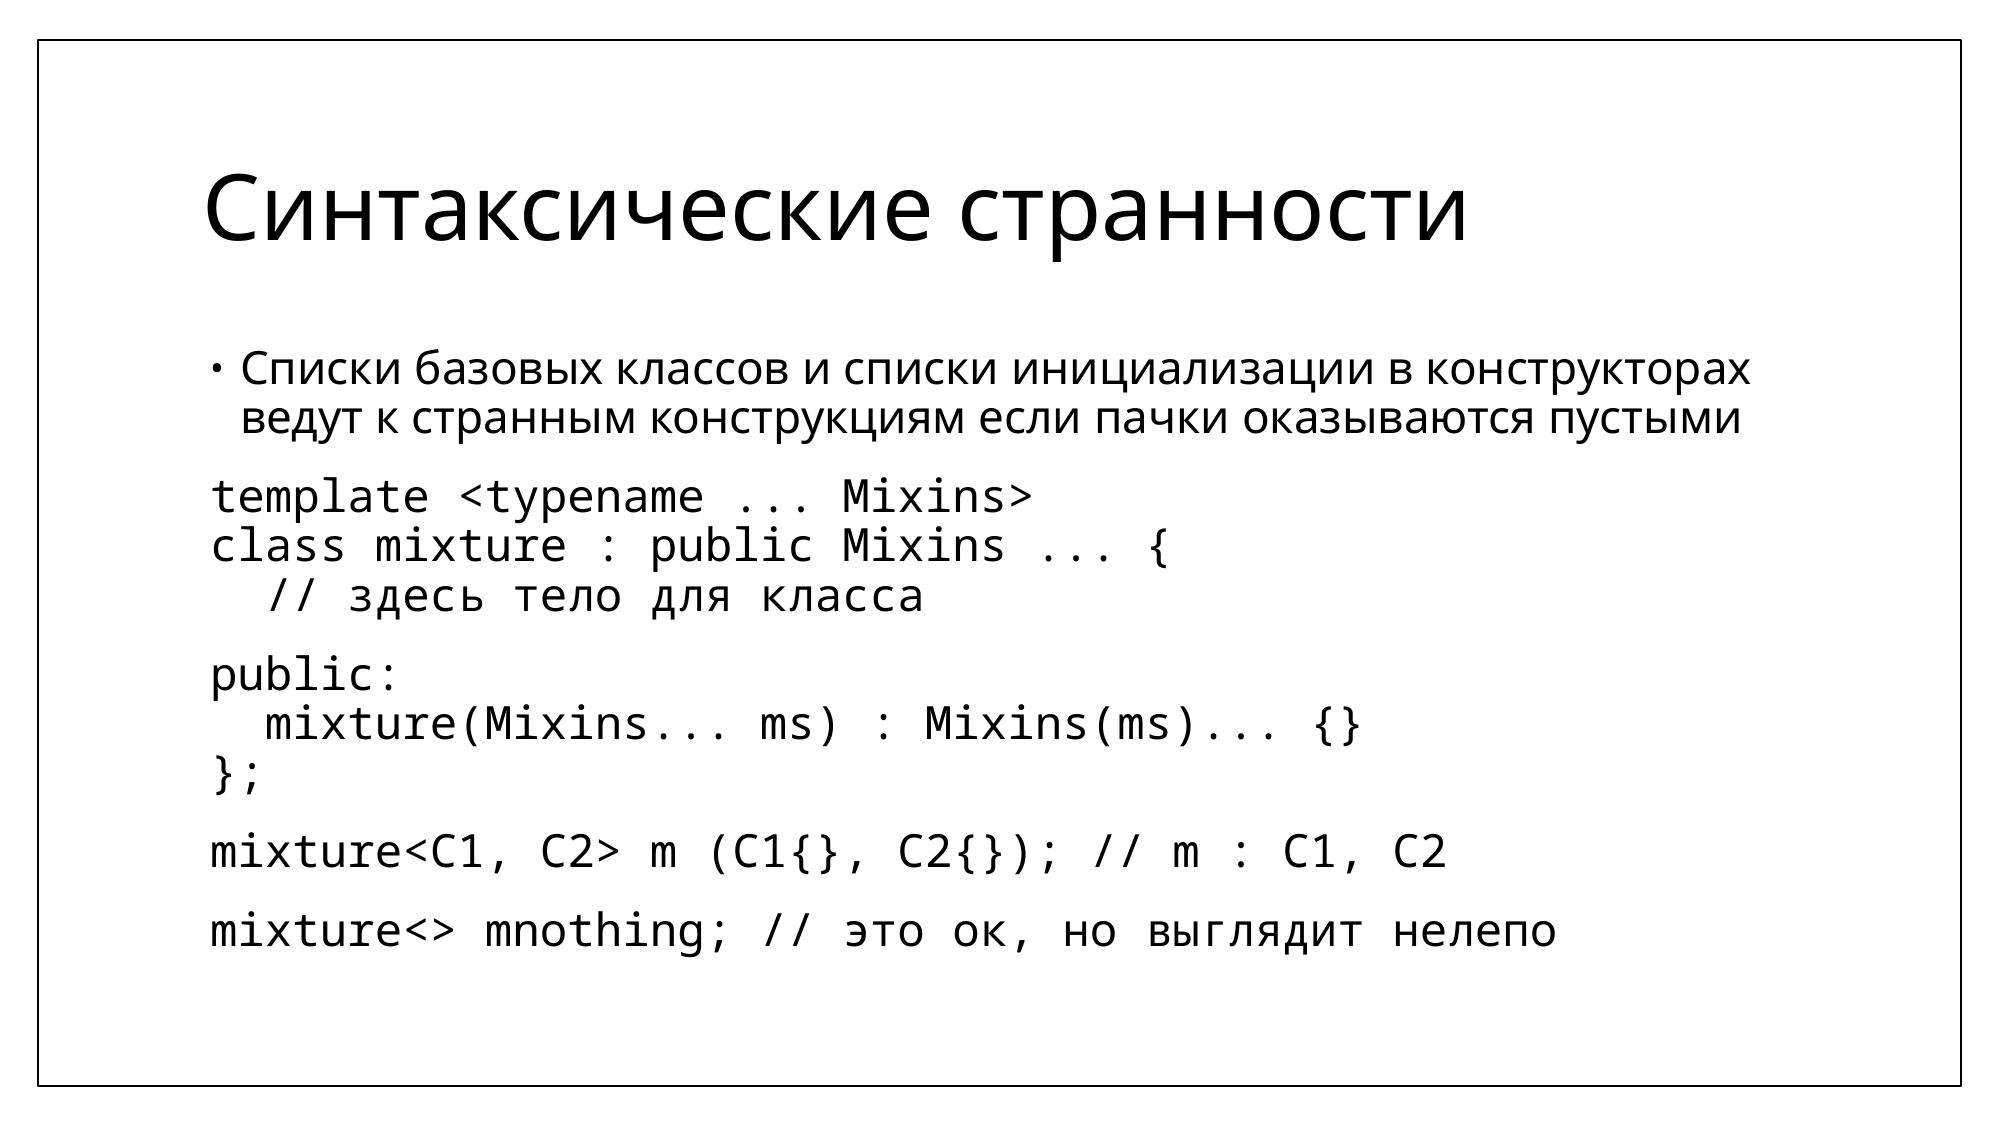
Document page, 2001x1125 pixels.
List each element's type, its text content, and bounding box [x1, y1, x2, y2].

list Списки базовых классов и списки инициализации в конструкторах ведут к странным конструкциям если пачки оказываются пустыми template <typename ... Mixins> class mixture : public Mixins ... { // здесь тело для класса public: mixture(Mixins... ms) : Mixins(ms)... {} }; mixture<C1, C2> m (C1{}, C2{}); // m : C1, C2 mixture<> mnothing; // это ок, но выглядит нелепо [187, 337, 1808, 1000]
title Синтаксические странности [187, 99, 1808, 323]
